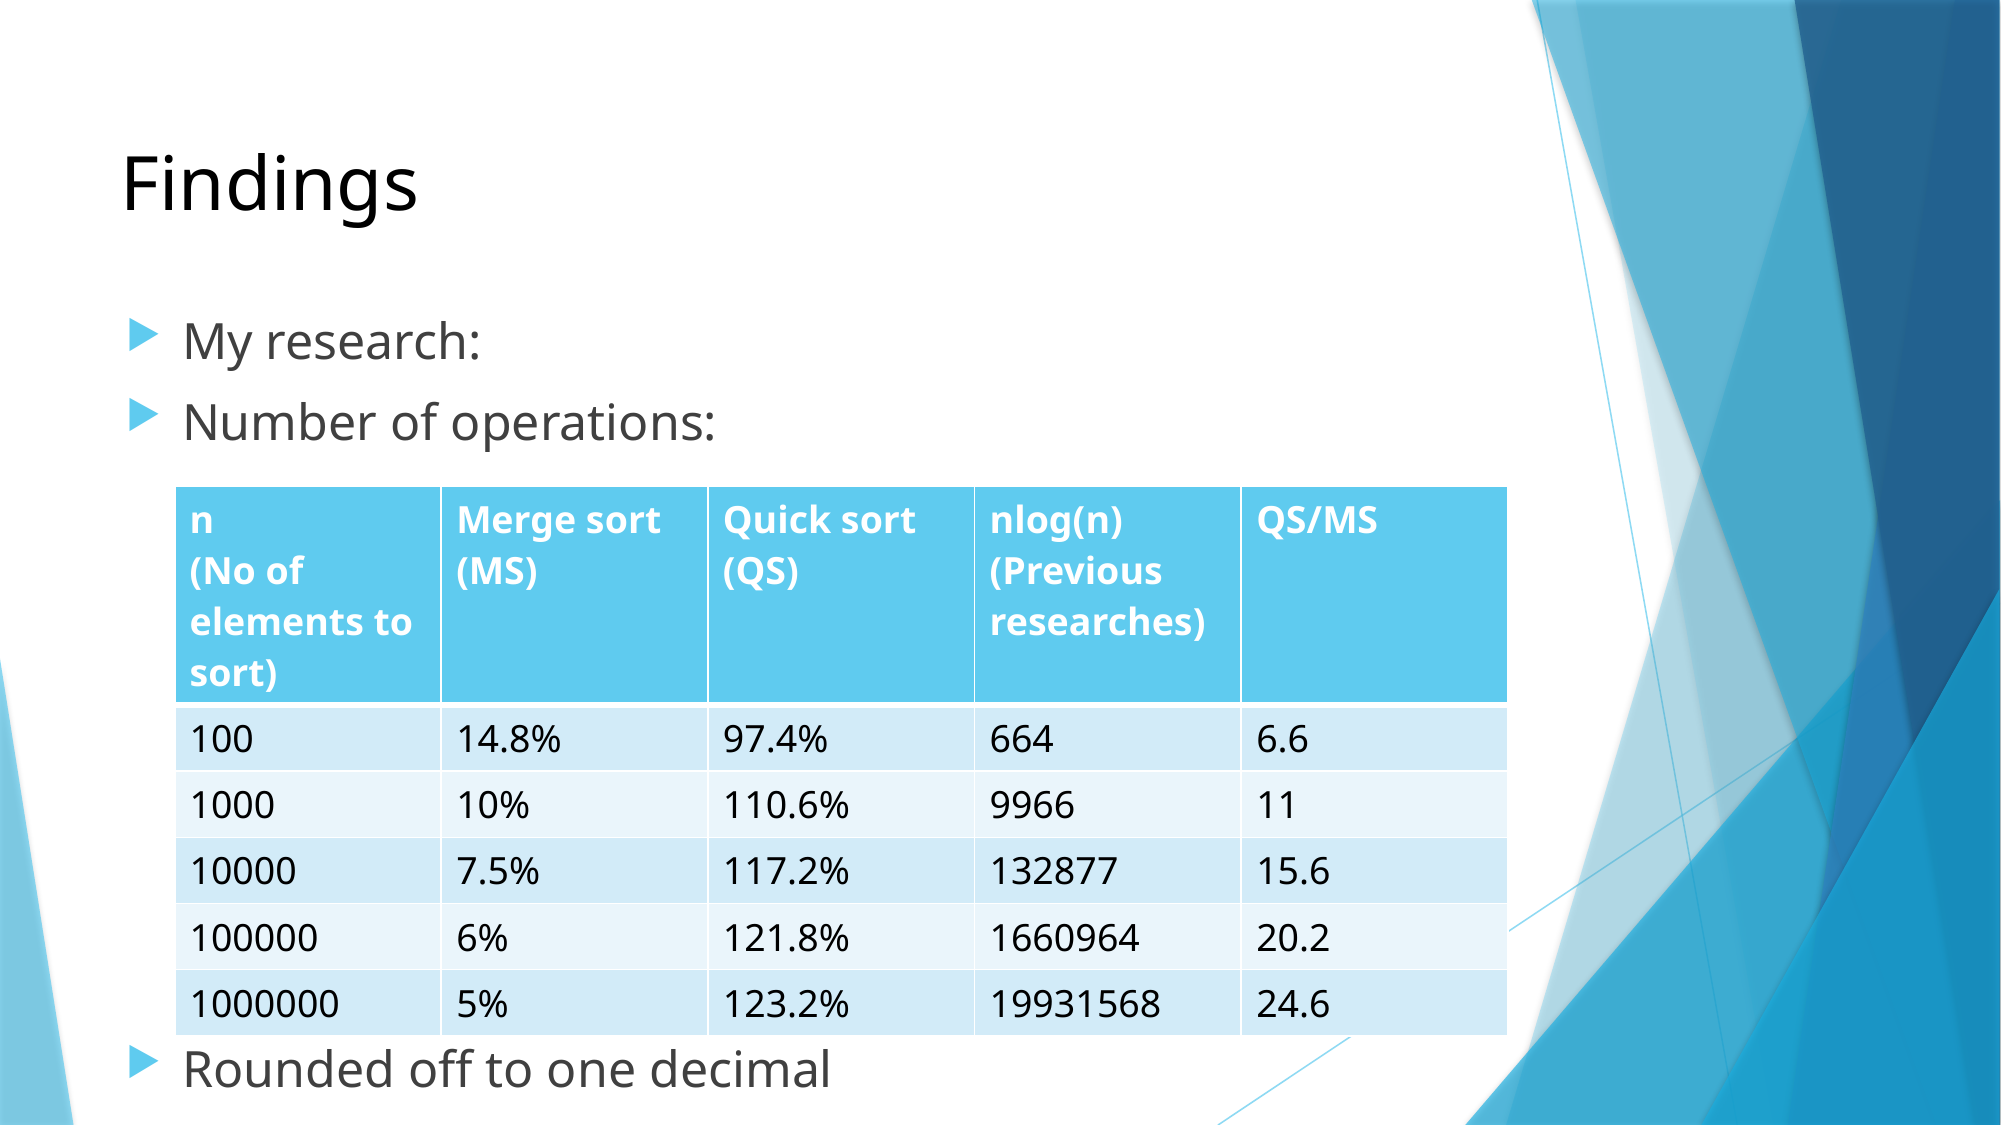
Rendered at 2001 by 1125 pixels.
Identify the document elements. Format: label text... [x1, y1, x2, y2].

table_cell 664 [975, 708, 1240, 770]
table_cell 10% [442, 772, 707, 837]
table_cell 5% [442, 970, 707, 1035]
table_cell 11 [1242, 772, 1507, 837]
table_cell 110.6% [709, 772, 974, 837]
text_box Findings [105, 127, 1147, 345]
table_cell 132877 [975, 838, 1240, 903]
table_cell 19931568 [975, 970, 1240, 1035]
table_cell 14.8% [442, 708, 707, 770]
text_box My research: Number of operations: Rounded off to one decimal [110, 302, 1582, 1105]
table_header Quick sort (QS) [709, 487, 974, 702]
table_cell 24.6 [1242, 970, 1507, 1035]
table_header n (No of elements to sort) [176, 487, 440, 702]
table_cell 6% [442, 904, 707, 969]
table_header Merge sort (MS) [442, 487, 707, 702]
table_cell 1660964 [975, 904, 1240, 969]
table_cell 97.4% [709, 708, 974, 770]
table_cell 117.2% [709, 838, 974, 903]
table_cell 10000 [176, 838, 440, 903]
table_cell 9966 [975, 772, 1240, 837]
table_cell 1000 [176, 772, 440, 837]
table_cell 15.6 [1242, 838, 1507, 903]
table_cell 6.6 [1242, 708, 1507, 770]
table_cell 123.2% [709, 970, 974, 1035]
table_cell 100 [176, 708, 440, 770]
table_cell 20.2 [1242, 904, 1507, 969]
table_cell 7.5% [442, 838, 707, 903]
table_cell 1000000 [176, 970, 440, 1035]
table_header QS/MS [1242, 487, 1507, 702]
table_cell 100000 [176, 904, 440, 969]
table_cell 121.8% [709, 904, 974, 969]
table_header nlog(n) (Previous researches) [975, 487, 1240, 702]
